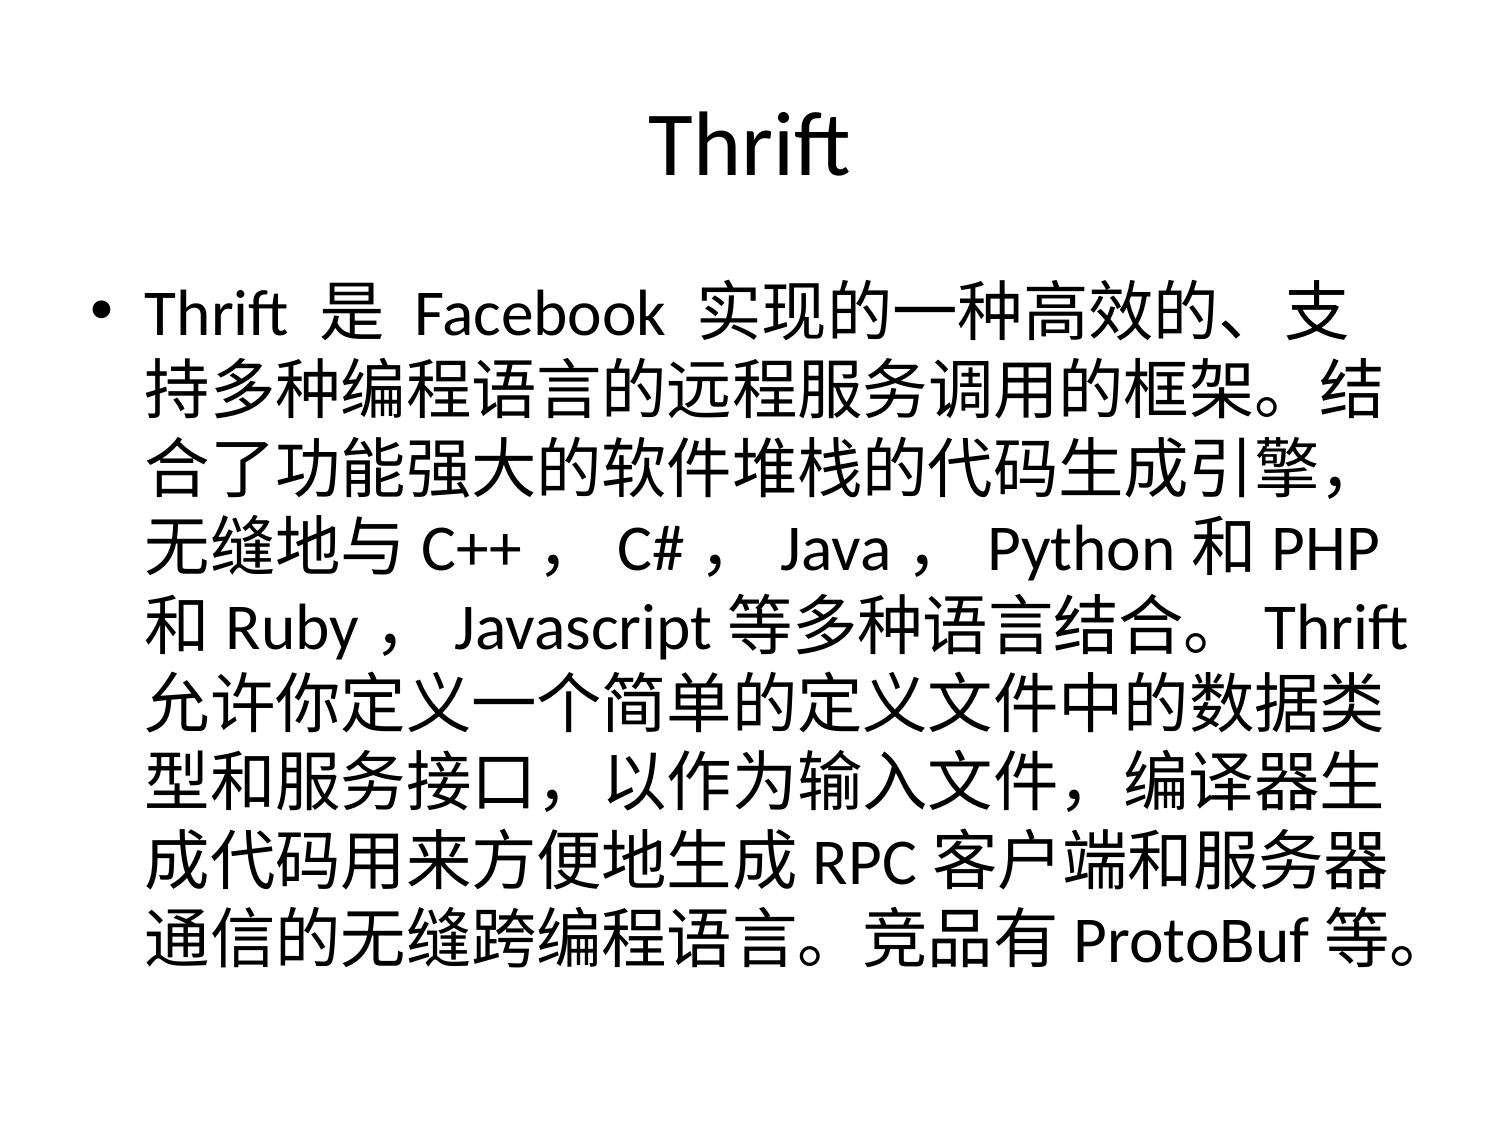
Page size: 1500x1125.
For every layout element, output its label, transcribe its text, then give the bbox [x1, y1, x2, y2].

title Thrift [75, 45, 1425, 233]
list Thrift 是 Facebook 实现的一种高效的、支持多种编程语言的远程服务调用的框架。结合了功能强大的软件堆栈的代码生成引擎，无缝地与C++，C#，Java，Python和PHP和Ruby，Javascript等多种语言结合。Thrift允许你定义一个简单的定义文件中的数据类型和服务接口，以作为输入文件，编译器生成代码用来方便地生成RPC客户端和服务器通信的无缝跨编程语言。竞品有ProtoBuf等。 [75, 262, 1425, 1005]
